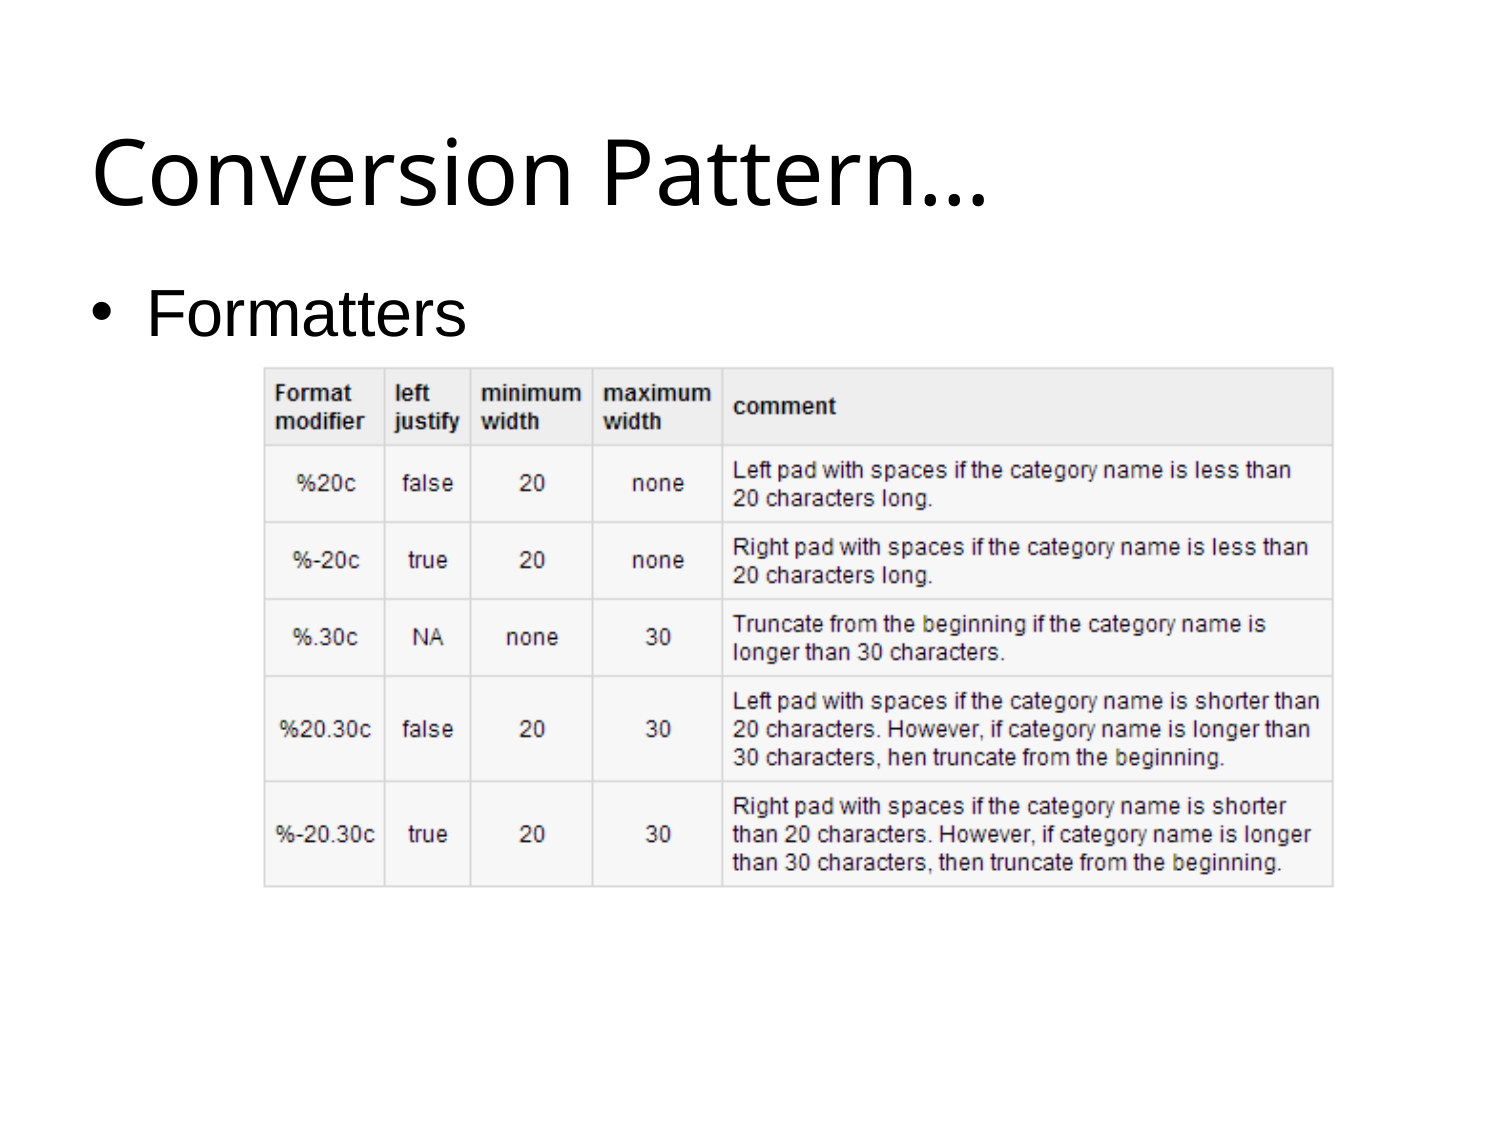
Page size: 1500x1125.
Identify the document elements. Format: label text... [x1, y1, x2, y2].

picture [262, 362, 1338, 899]
list Formatters [74, 262, 1426, 1006]
title Conversion Pattern… [74, 74, 1426, 262]
